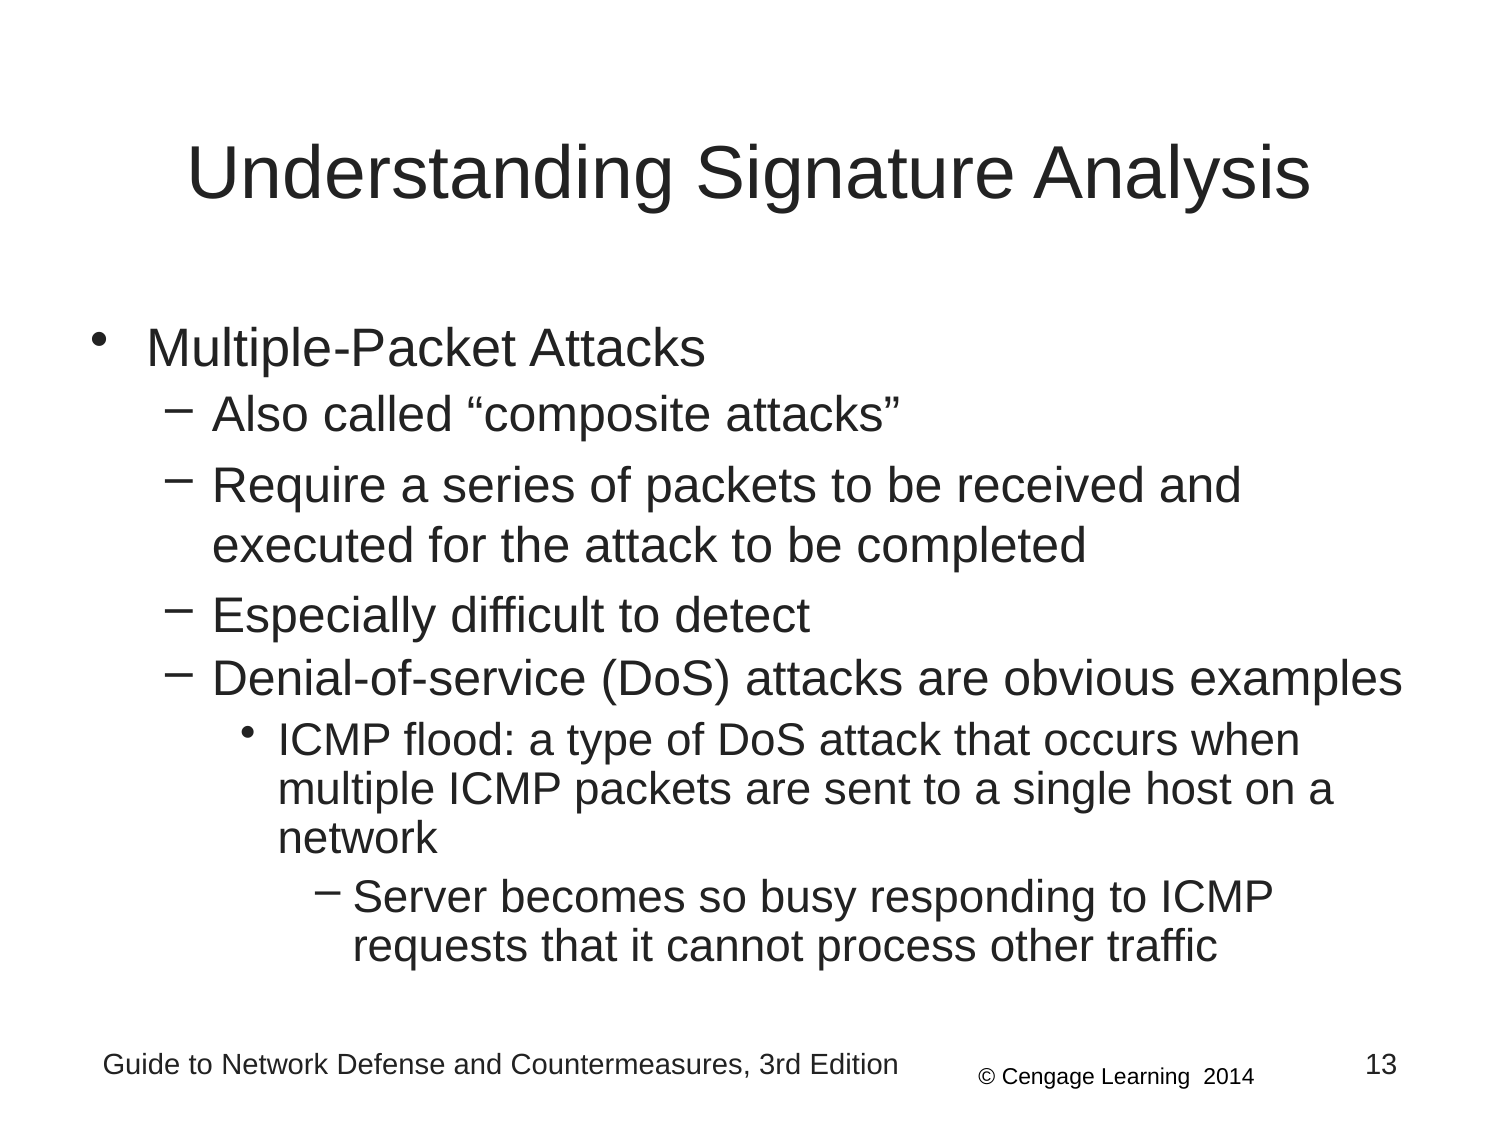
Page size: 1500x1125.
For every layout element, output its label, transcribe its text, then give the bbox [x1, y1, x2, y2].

title Understanding Signature Analysis [87, 62, 1413, 275]
list Multiple-Packet Attacks Also called “composite attacks” Require a series of packets to be received and executed for the attack to be completed Especially difficult to detect Denial-of-service (DoS) attacks are obvious examples ICMP flood: a type of DoS attack that occurs when multiple ICMP packets are sent to a single host on a network Server becomes so busy responding to ICMP requests that it cannot process other traffic [75, 312, 1425, 1025]
footer Guide to Network Defense and Countermeasures, 3rd Edition [87, 1037, 925, 1100]
slide_number 13 [1312, 1037, 1413, 1100]
